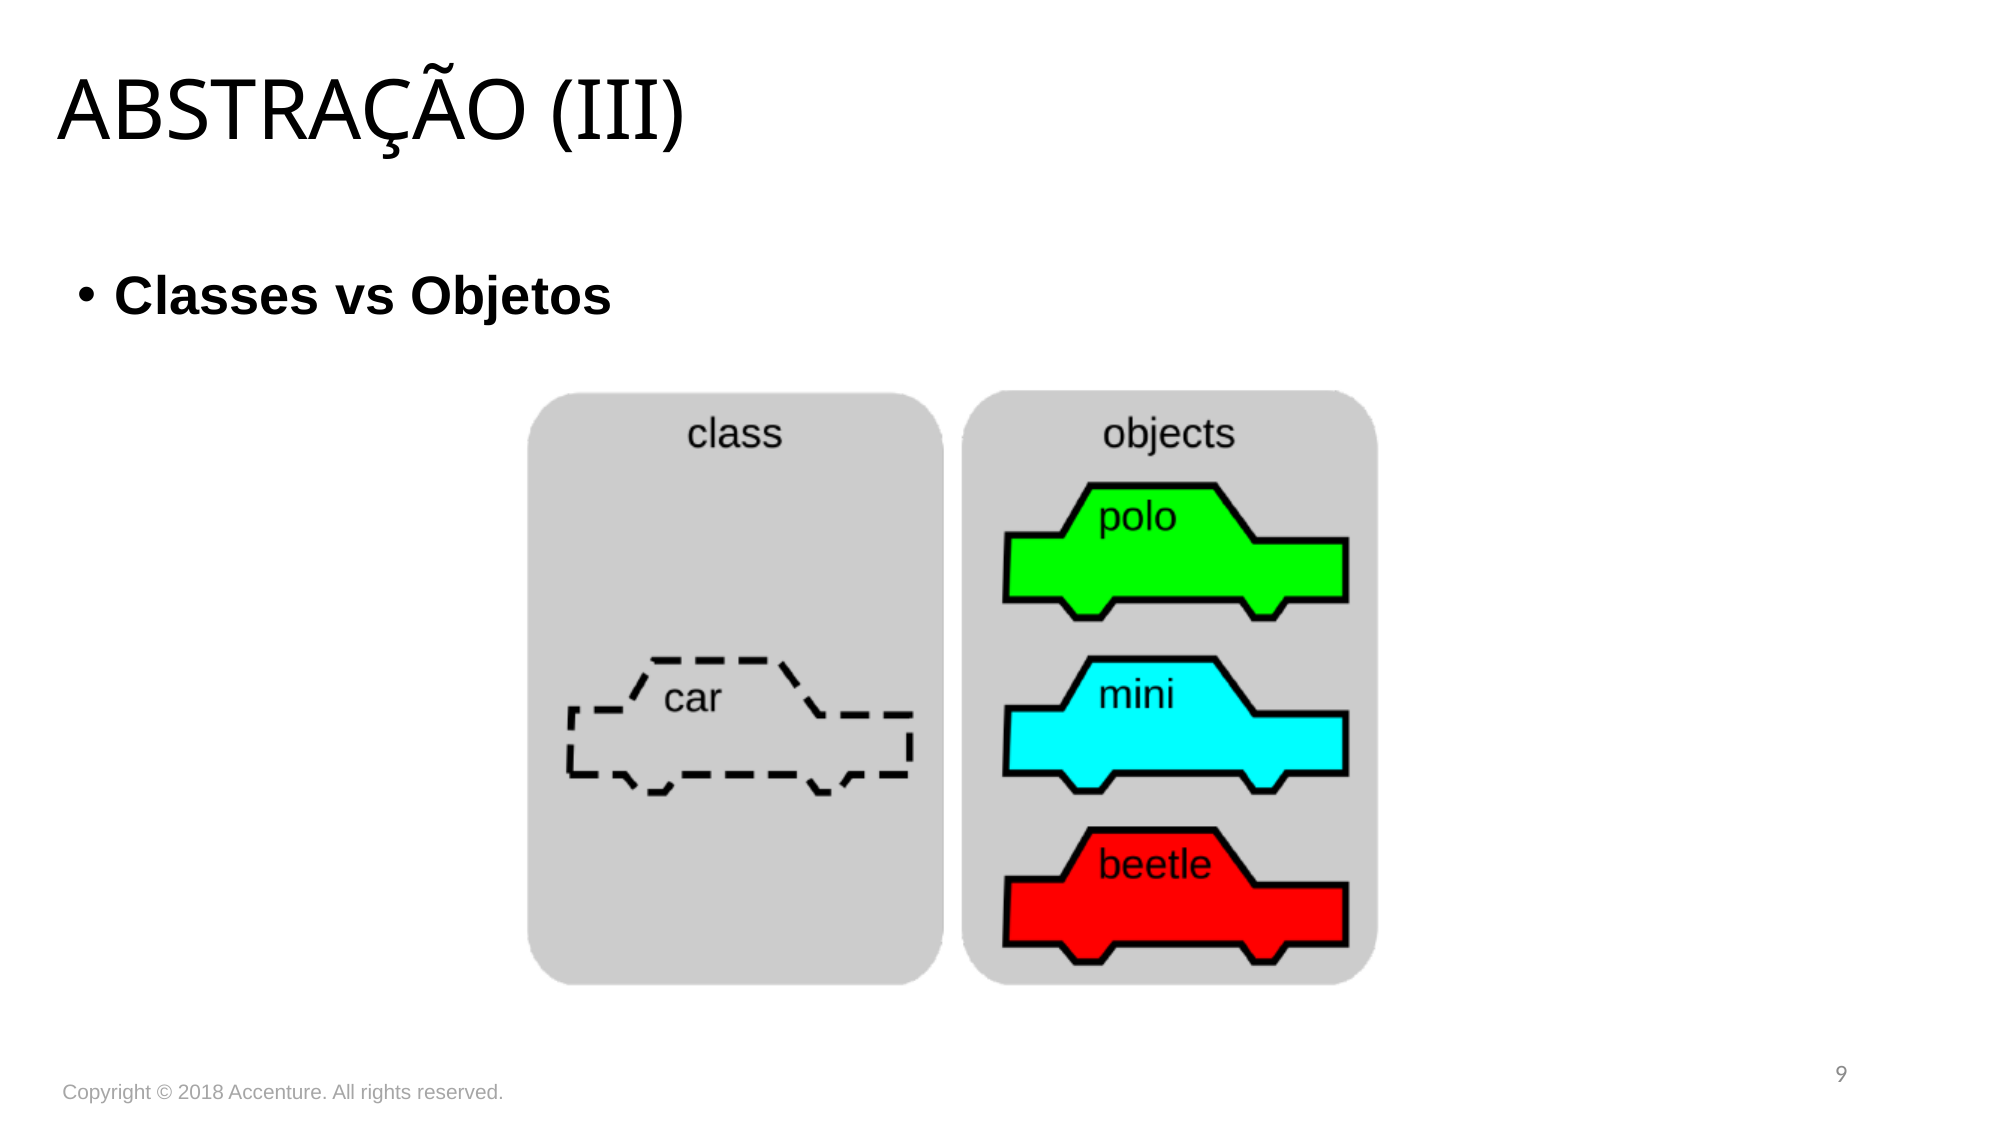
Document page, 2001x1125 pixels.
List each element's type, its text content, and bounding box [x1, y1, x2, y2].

text_box Copyright © 2018 Accenture. All rights reserved. [62, 1069, 1000, 1104]
picture [490, 362, 1413, 1014]
slide_number 9 [1412, 1042, 1863, 1103]
text_box ABSTRAÇÃO (III) [42, 59, 1918, 278]
list Classes vs Objetos [62, 174, 1863, 1014]
